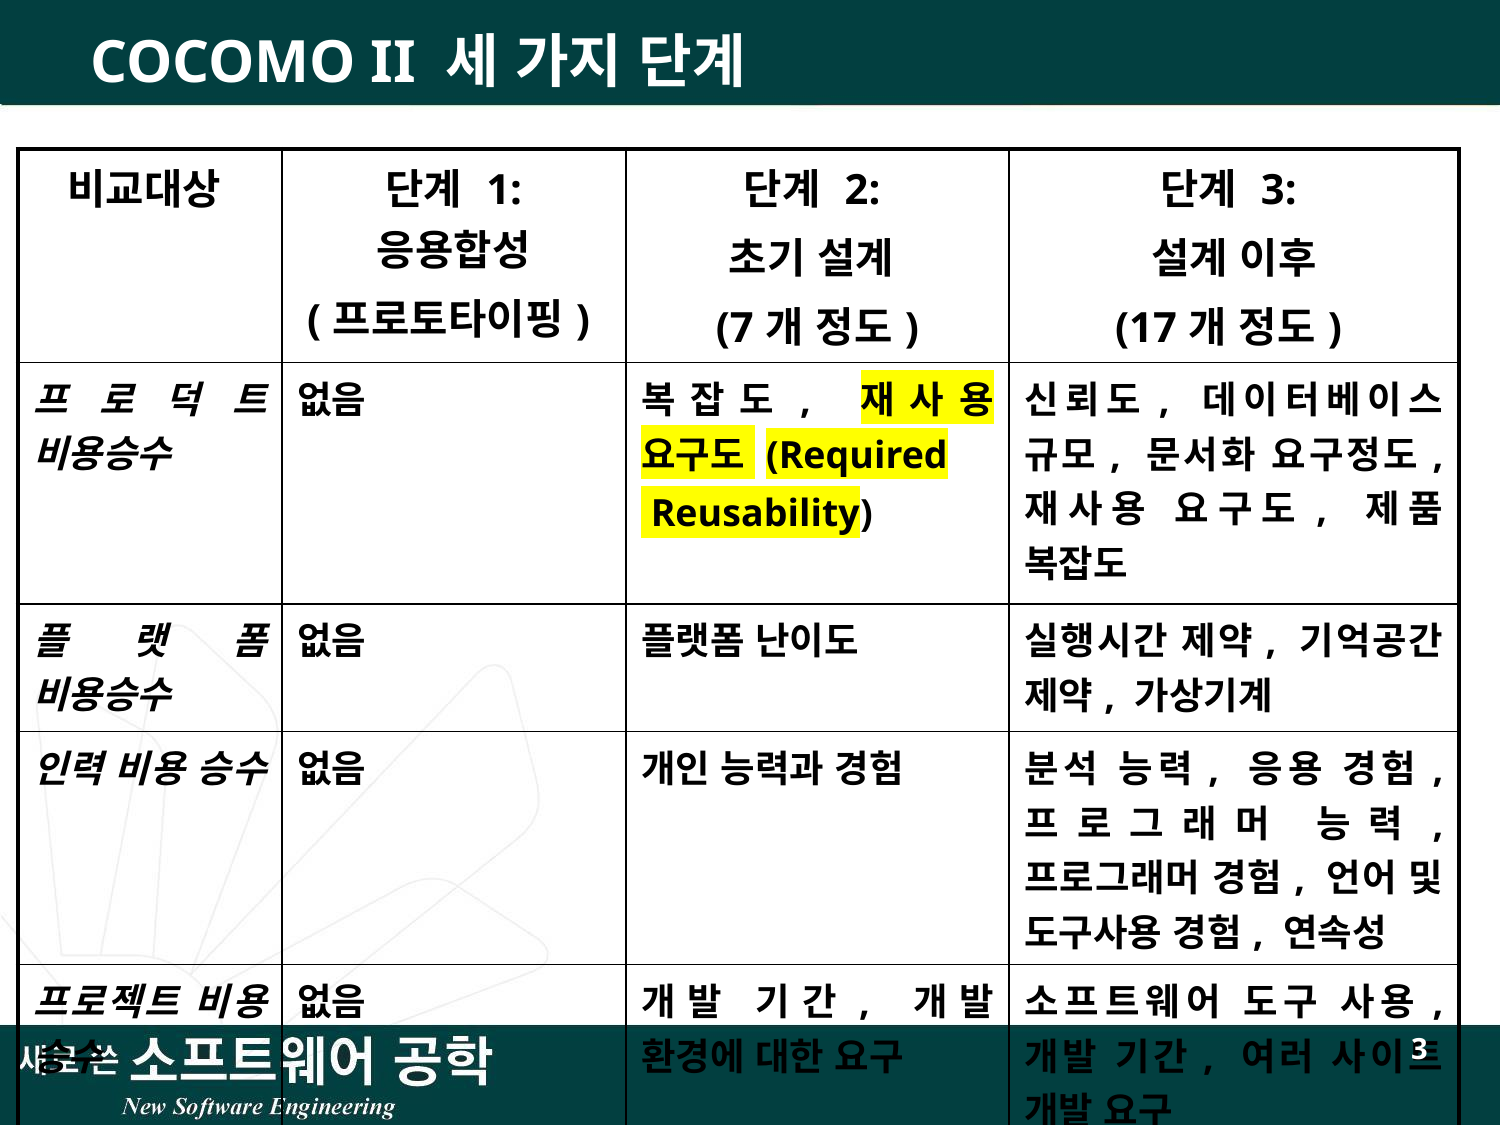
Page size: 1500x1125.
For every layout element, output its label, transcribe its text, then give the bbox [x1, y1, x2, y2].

table_cell 없음 [283, 363, 625, 603]
slide_number 3 [1092, 1023, 1443, 1102]
table_header 단계 3: 설계 이후 (17개 정도) [1010, 151, 1457, 362]
table_cell 플랫폼 비용승수 [20, 605, 281, 731]
table_cell 프로덕트 비용승수 [20, 363, 281, 603]
table_cell 없음 [283, 732, 625, 964]
table_cell 소프트웨어 도구 사용, 개발 기간, 여러 사이트 개발 요구 [1010, 965, 1457, 1125]
table_cell 분석 능력, 응용 경험, 프로그래머 능력, 프로그래머 경험, 언어 및 도구사용 경험, 연속성 [1010, 732, 1457, 964]
table_cell 인력 비용 승수 [20, 732, 281, 964]
table_cell 플랫폼 난이도 [627, 605, 1008, 731]
title COCOMO II 세 가지 단계 [74, 13, 1426, 106]
table_cell 프로젝트 비용 승수 [20, 965, 281, 1125]
table_cell 없음 [283, 965, 625, 1125]
table_cell 없음 [283, 605, 625, 731]
table_header 단계 2: 초기 설계 (7개 정도) [627, 151, 1008, 362]
table_cell 복잡도, 재사용 요구도 (Required Reusability) [627, 363, 1008, 603]
table_header 비교대상 [20, 151, 281, 362]
picture [0, 0, 1500, 1125]
table_cell 신뢰도, 데이터베이스 규모, 문서화 요구정도, 재사용 요구도, 제품 복잡도 [1010, 363, 1457, 603]
table_cell 개인 능력과 경험 [627, 732, 1008, 964]
table_cell 개발 기간, 개발 환경에 대한 요구 [627, 965, 1008, 1125]
table_header 단계 1: 응용합성 (프로토타이핑) [283, 151, 625, 362]
table_cell 실행시간 제약, 기억공간 제약, 가상기계 [1010, 605, 1457, 731]
